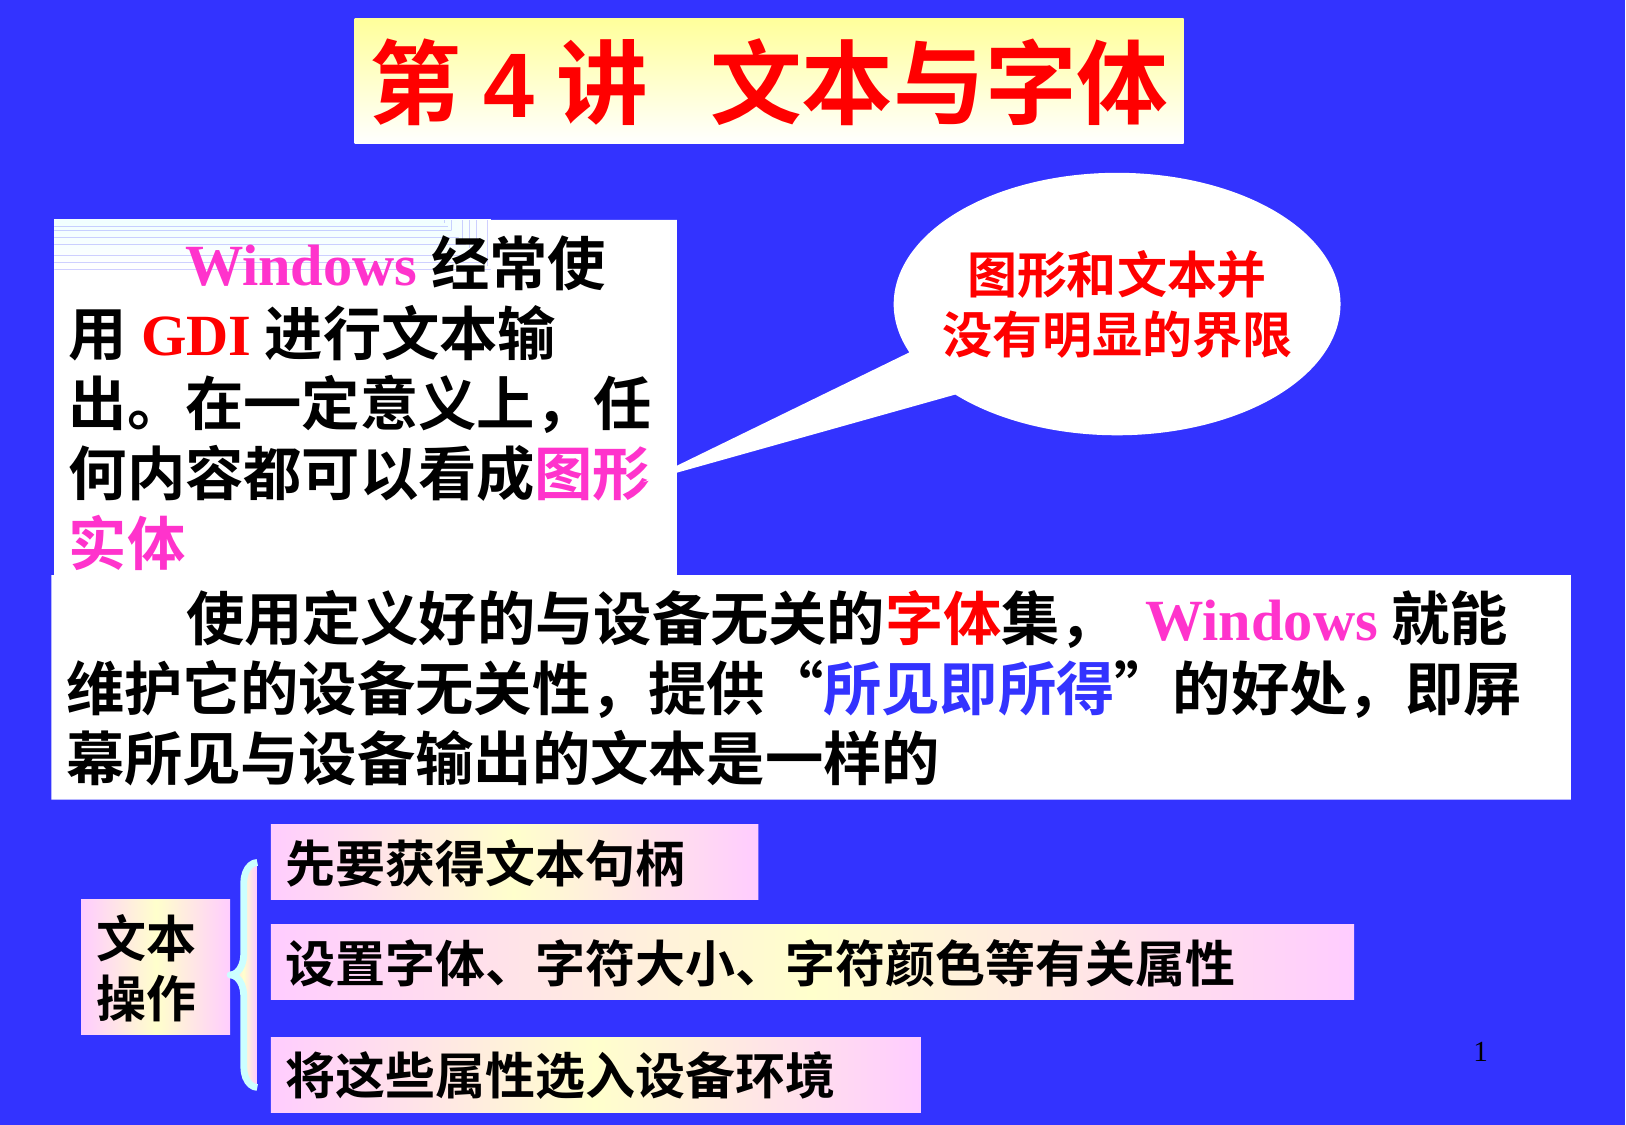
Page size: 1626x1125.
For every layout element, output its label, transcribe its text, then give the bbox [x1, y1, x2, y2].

text_box 使用定义好的与设备无关的字体集， Windows就能维护它的设备无关性，提供“所见即所得”的好处，即屏幕所见与设备输出的文本是一样的 [51, 575, 1571, 800]
slide_number 1 [1355, 1025, 1504, 1100]
text_box 第4讲 文本与字体 [354, 18, 1184, 144]
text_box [81, 824, 1355, 1113]
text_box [54, 172, 1341, 516]
